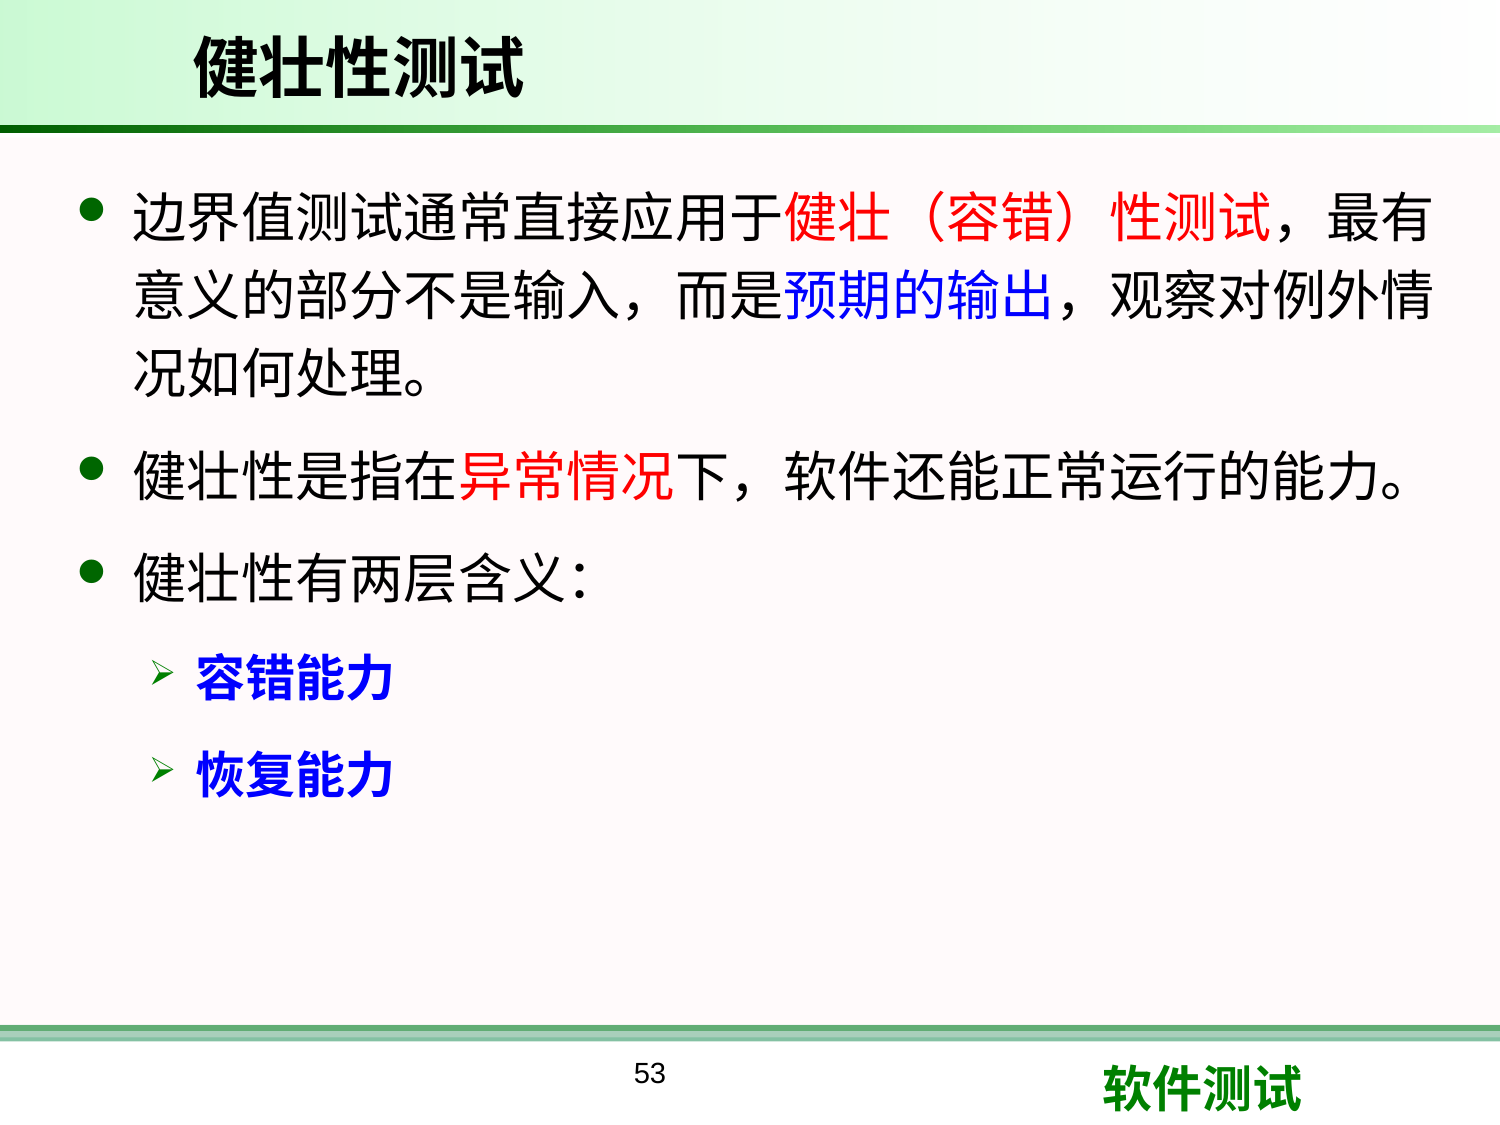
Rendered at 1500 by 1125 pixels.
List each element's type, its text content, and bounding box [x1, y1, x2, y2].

list 边界值测试通常直接应用于健壮（容错）性测试，最有意义的部分不是输入，而是预期的输出，观察对例外情况如何处理。 健壮性是指在异常情况下，软件还能正常运行的能力。 健壮性有两层含义： 容错能力 恢复能力 [58, 162, 1463, 1001]
footer 53 [412, 1046, 888, 1125]
title 健壮性测试 [176, 12, 1223, 119]
